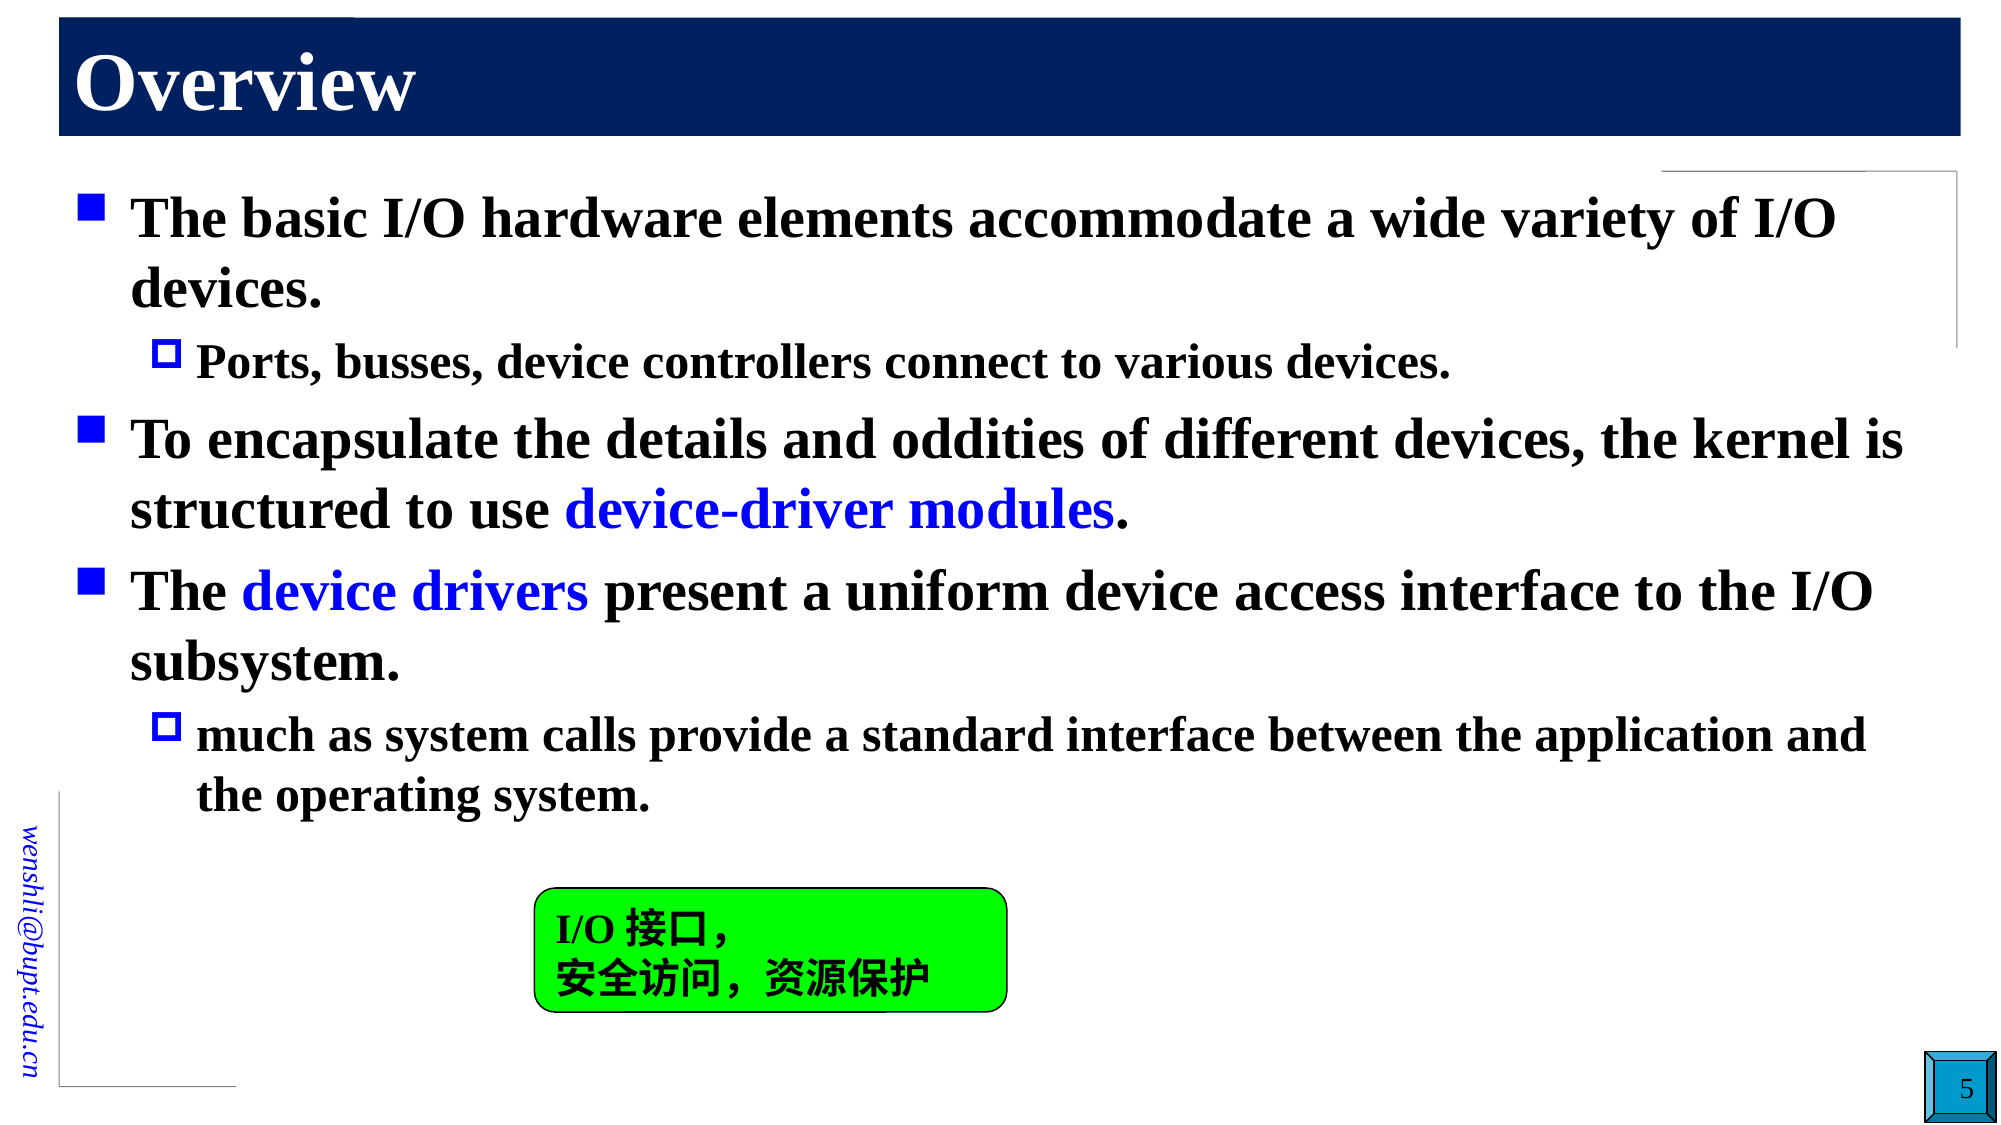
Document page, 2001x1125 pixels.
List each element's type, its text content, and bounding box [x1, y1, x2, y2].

text_box [1927, 1052, 1994, 1060]
list The basic I/O hardware elements accommodate a wide variety of I/O devices. Ports, busses, device controllers connect to various devices. To encapsulate the details and oddities of different devices, the kernel is structured to use device-driver modules. The device drivers present a uniform device access interface to the I/O subsystem. much as system calls provide a standard interface between the application and the operating system. [59, 171, 1955, 1087]
text_box 5 [1822, 1062, 1990, 1117]
title Overview [58, 17, 1961, 137]
text_box I/O接口， 安全访问，资源保护 [534, 888, 1007, 1013]
